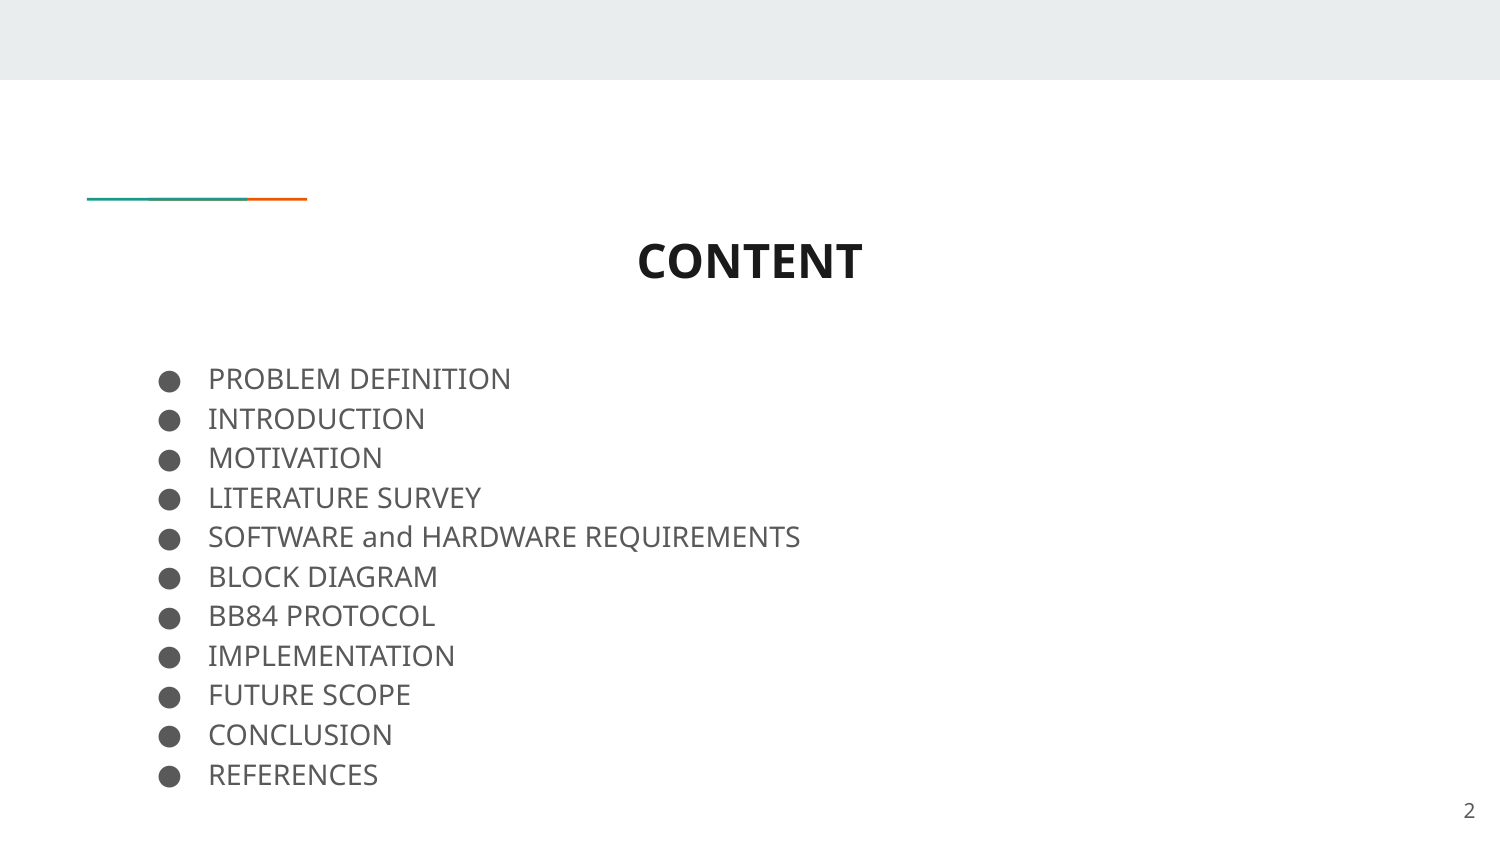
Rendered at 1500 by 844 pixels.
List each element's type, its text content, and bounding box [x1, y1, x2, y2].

title CONTENT [119, 216, 1381, 305]
list PROBLEM DEFINITION INTRODUCTION MOTIVATION LITERATURE SURVEY SOFTWARE and HARDWARE REQUIREMENTS BLOCK DIAGRAM BB84 PROTOCOL IMPLEMENTATION FUTURE SCOPE CONCLUSION REFERENCES [119, 341, 1381, 810]
slide_number ‹#› [1400, 779, 1491, 844]
